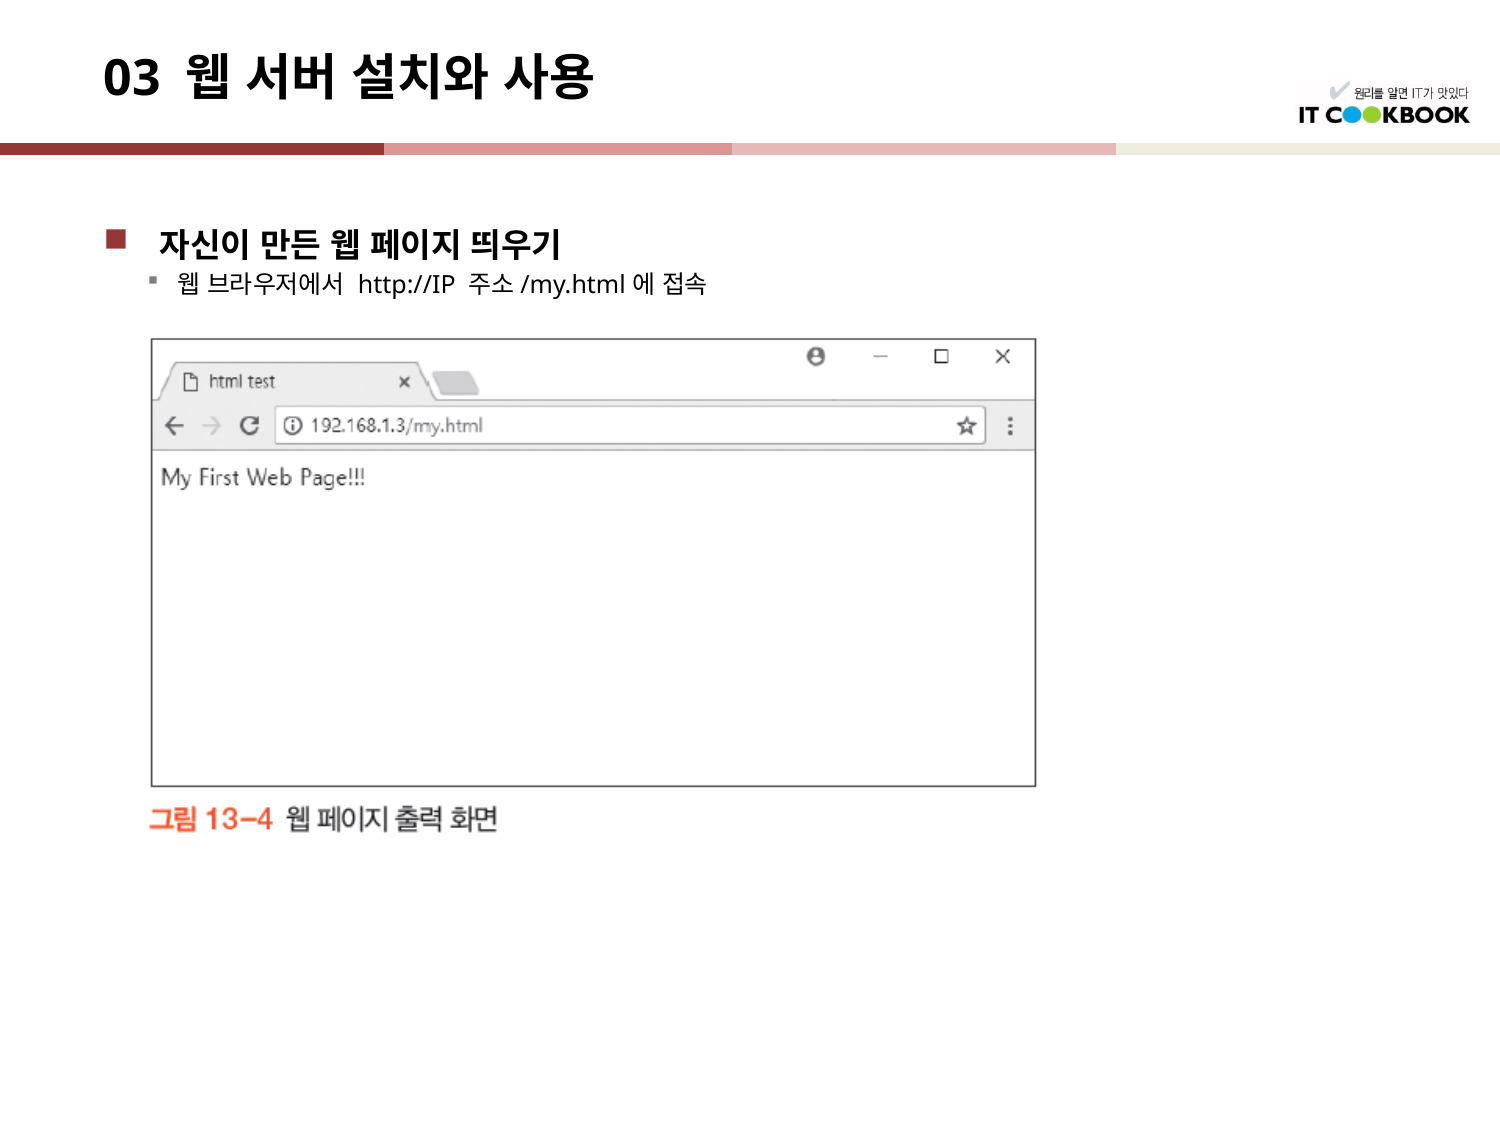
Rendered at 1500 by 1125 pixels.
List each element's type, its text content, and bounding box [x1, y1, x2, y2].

picture [123, 325, 1050, 853]
title 03 웹 서버 설치와 사용 [88, 30, 1330, 121]
picture [1295, 78, 1473, 125]
list 자신이 만든 웹 페이지 띄우기 웹 브라우저에서 http://IP 주소/my.html에 접속 [88, 196, 1436, 1083]
